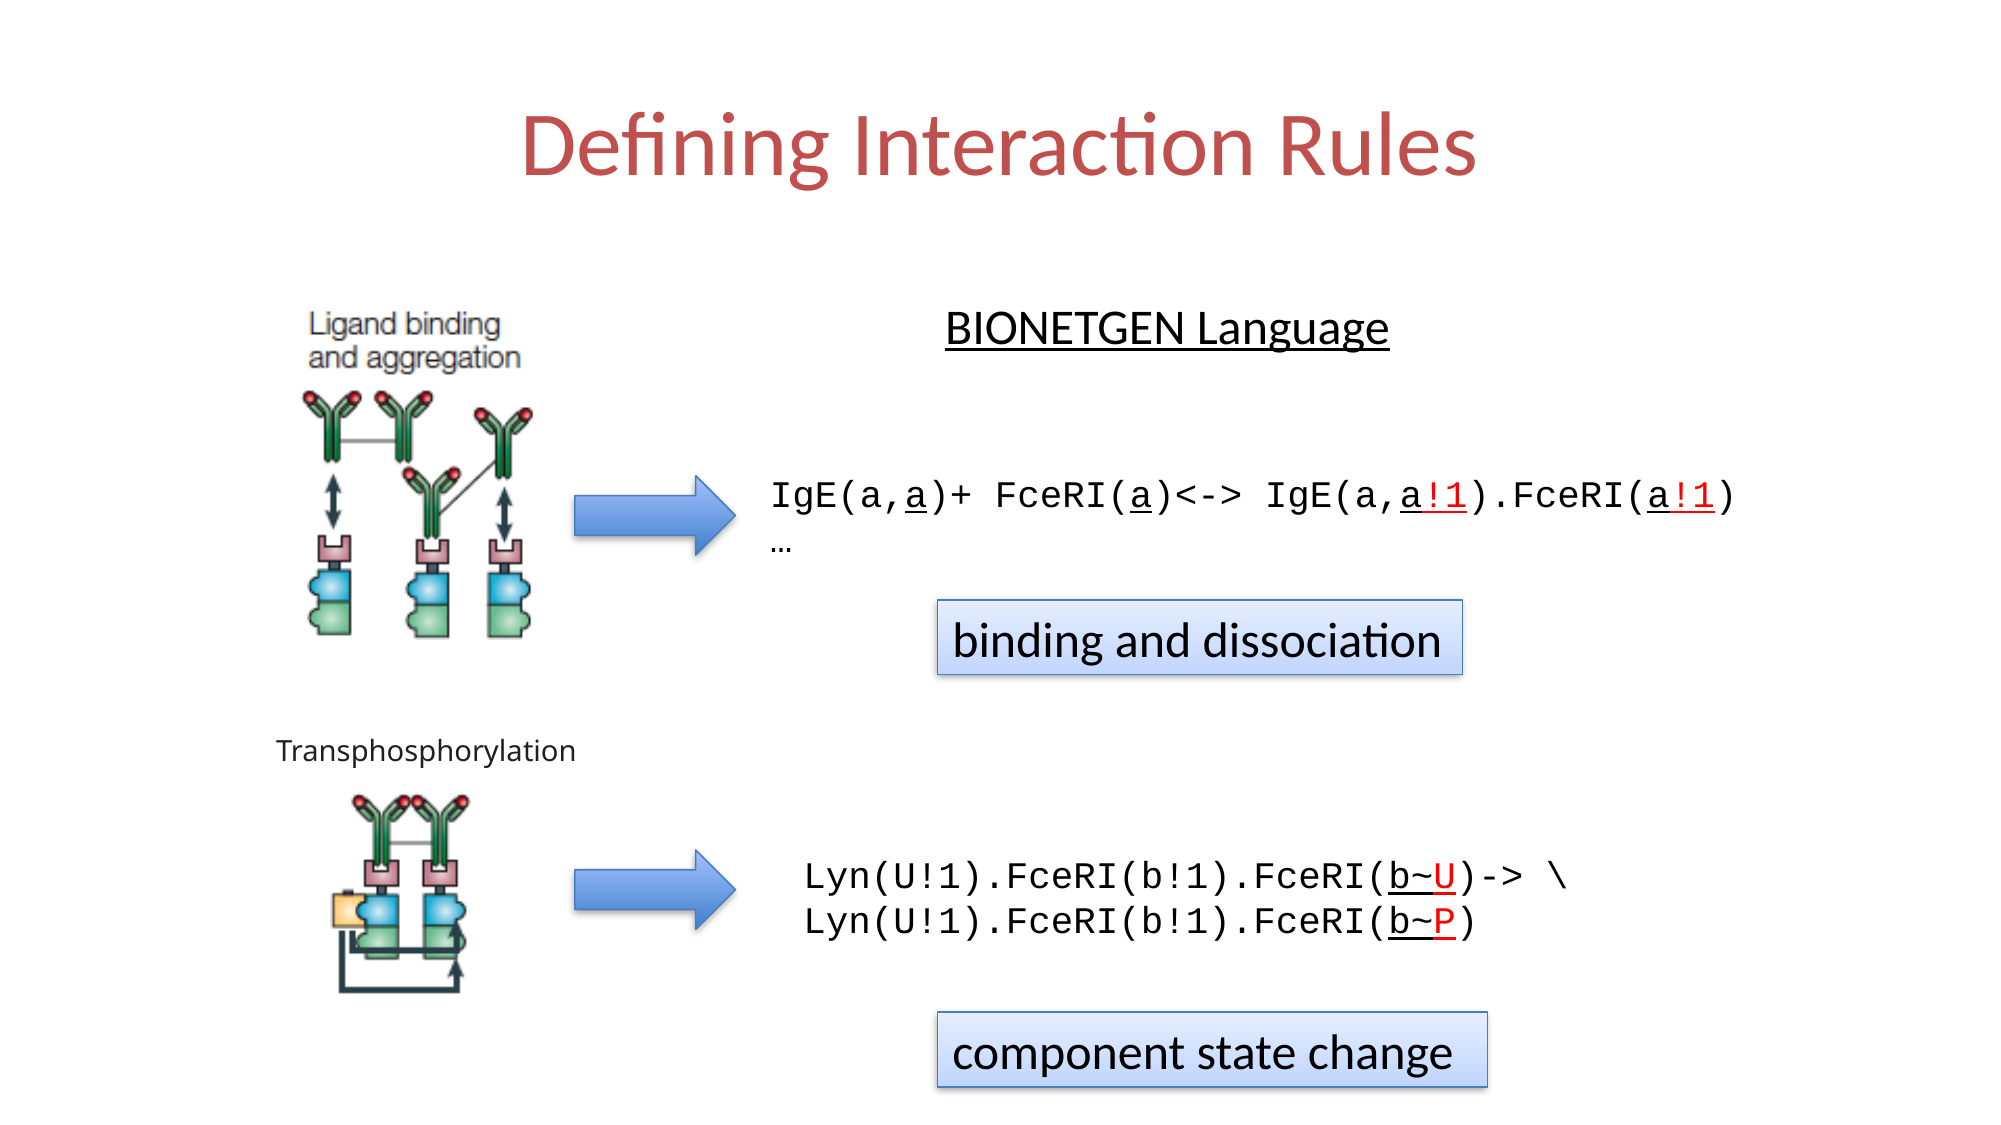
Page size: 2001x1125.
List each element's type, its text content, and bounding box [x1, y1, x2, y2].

text_box component state change [937, 1011, 1488, 1088]
text_box Transphosphorylation [261, 724, 592, 775]
text_box IgE(a,a)+ FceRI(a)<-> IgE(a,a!1).FceRI(a!1) … [755, 462, 1753, 568]
title Defining Interaction Rules [99, 45, 1900, 233]
picture [303, 780, 476, 1051]
text_box binding and dissociation [937, 599, 1463, 675]
picture [287, 289, 553, 663]
text_box Lyn(U!1).FceRI(b!1).FceRI(b~U)-> \ Lyn(U!1).FceRI(b!1).FceRI(b~P) [788, 843, 1584, 949]
text_box [574, 474, 737, 556]
text_box BioNetGen Language [930, 287, 1518, 363]
text_box [574, 849, 737, 931]
